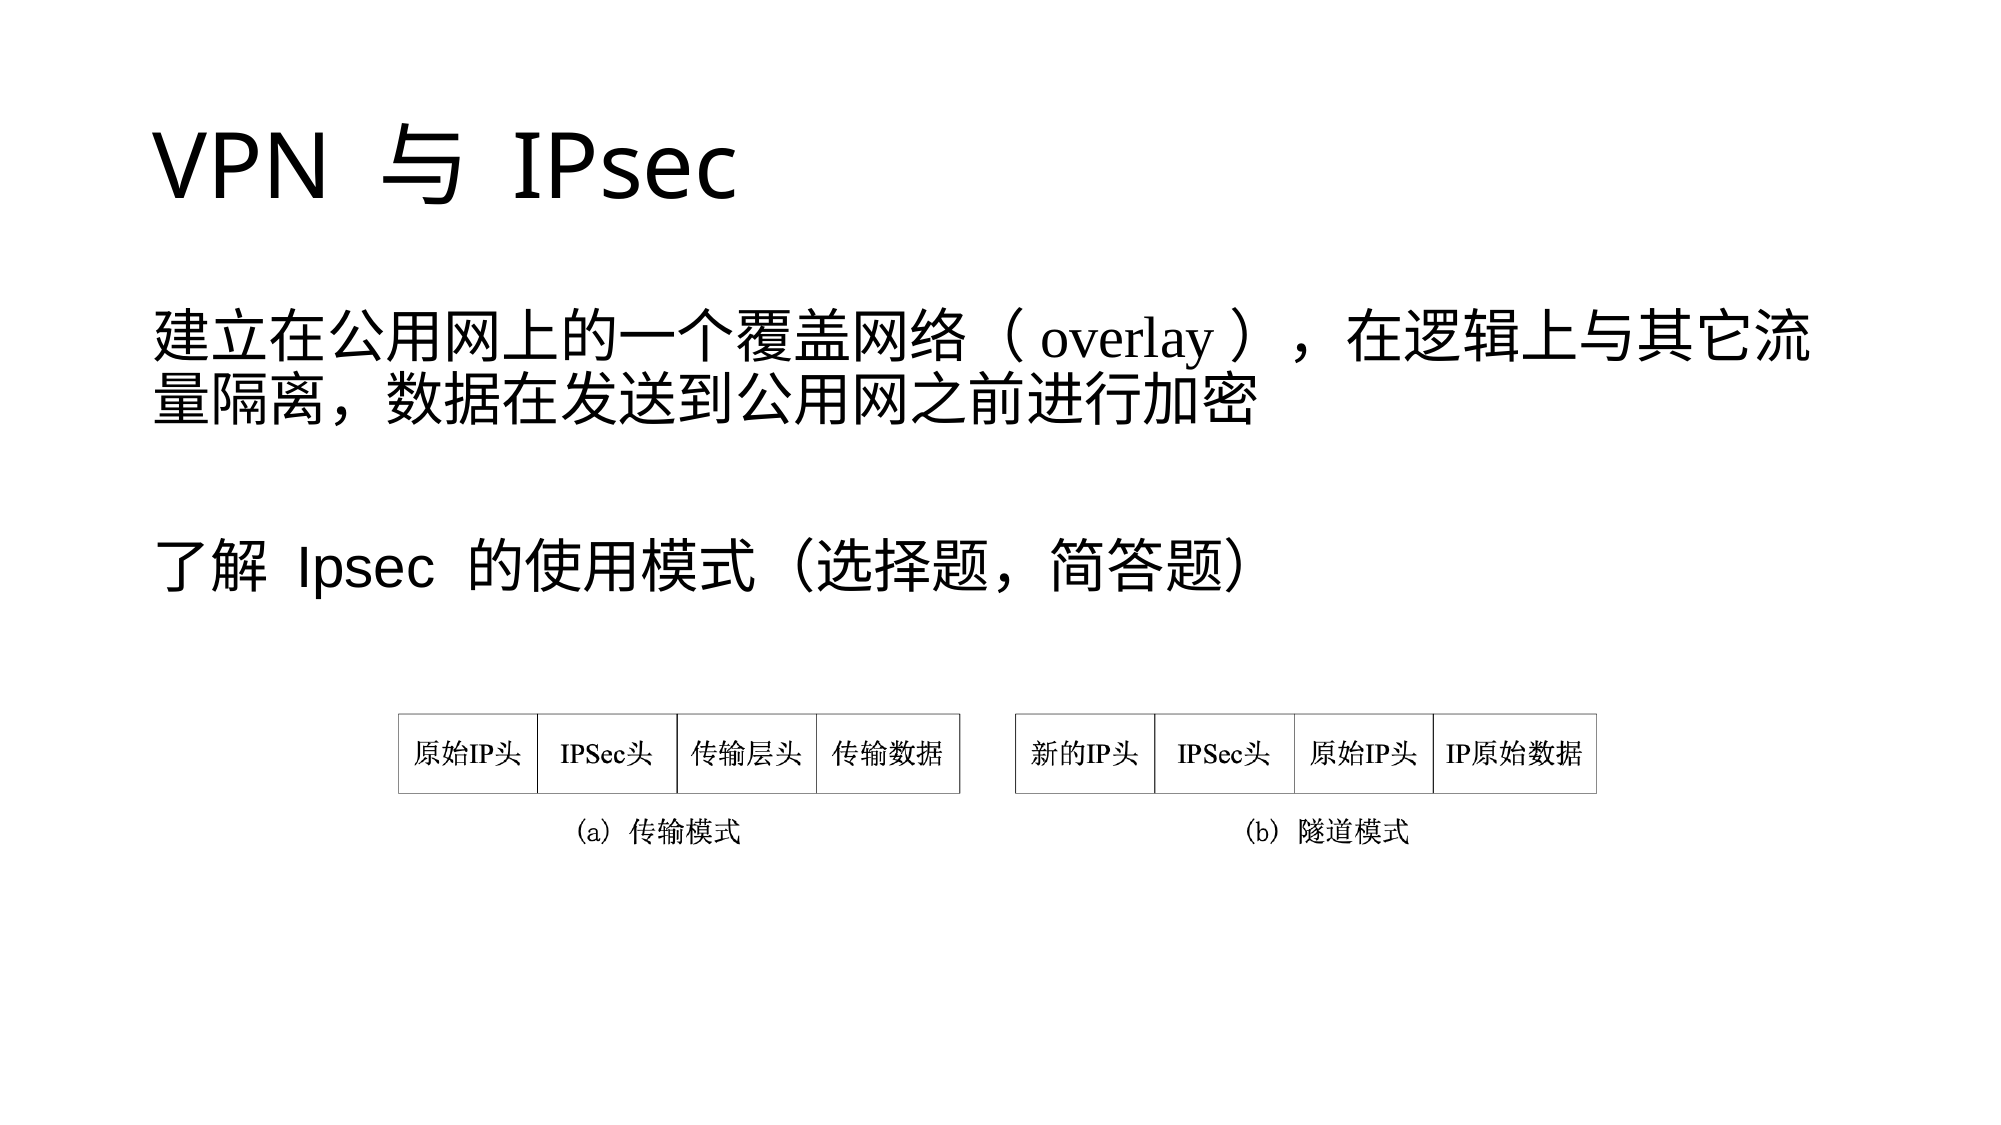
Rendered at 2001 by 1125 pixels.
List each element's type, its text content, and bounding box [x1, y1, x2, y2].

picture [362, 681, 1638, 855]
title VPN 与 IPsec [137, 59, 1863, 278]
list 建立在公用网上的一个覆盖网络（overlay），在逻辑上与其它流量隔离，数据在发送到公用网之前进行加密 了解 Ipsec 的使用模式（选择题，简答题） [137, 299, 1863, 1014]
